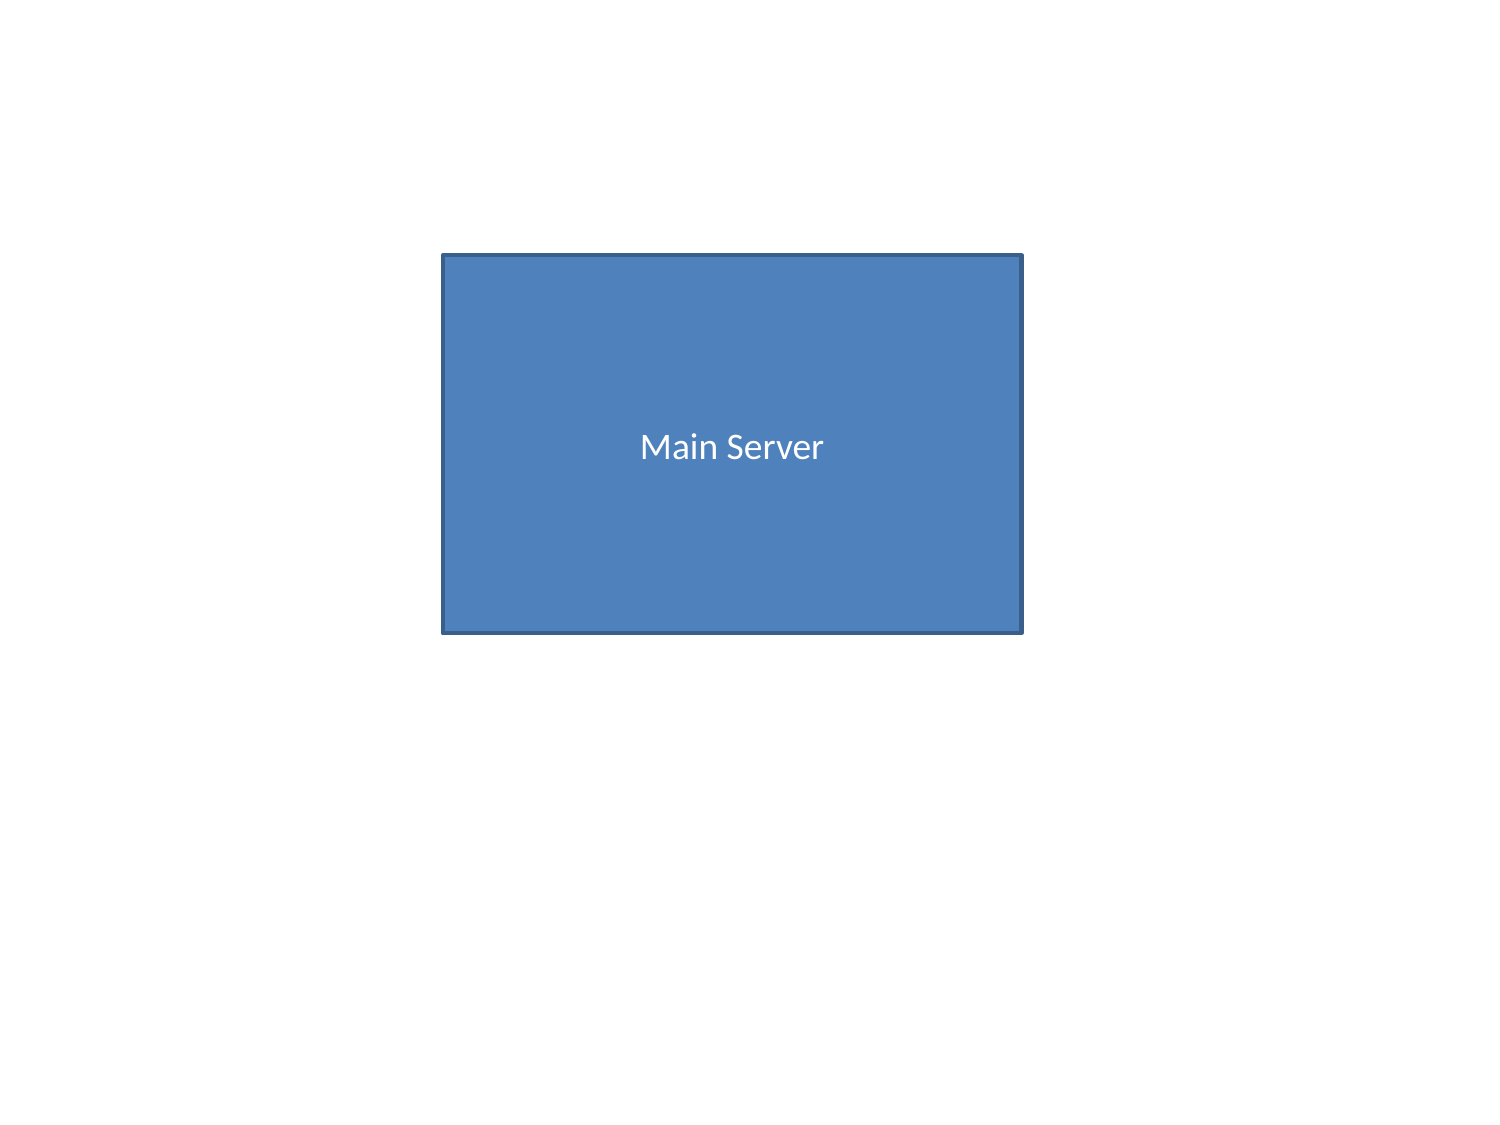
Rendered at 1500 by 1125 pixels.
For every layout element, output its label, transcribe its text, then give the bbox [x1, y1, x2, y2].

text_box Main Server [441, 253, 1024, 635]
